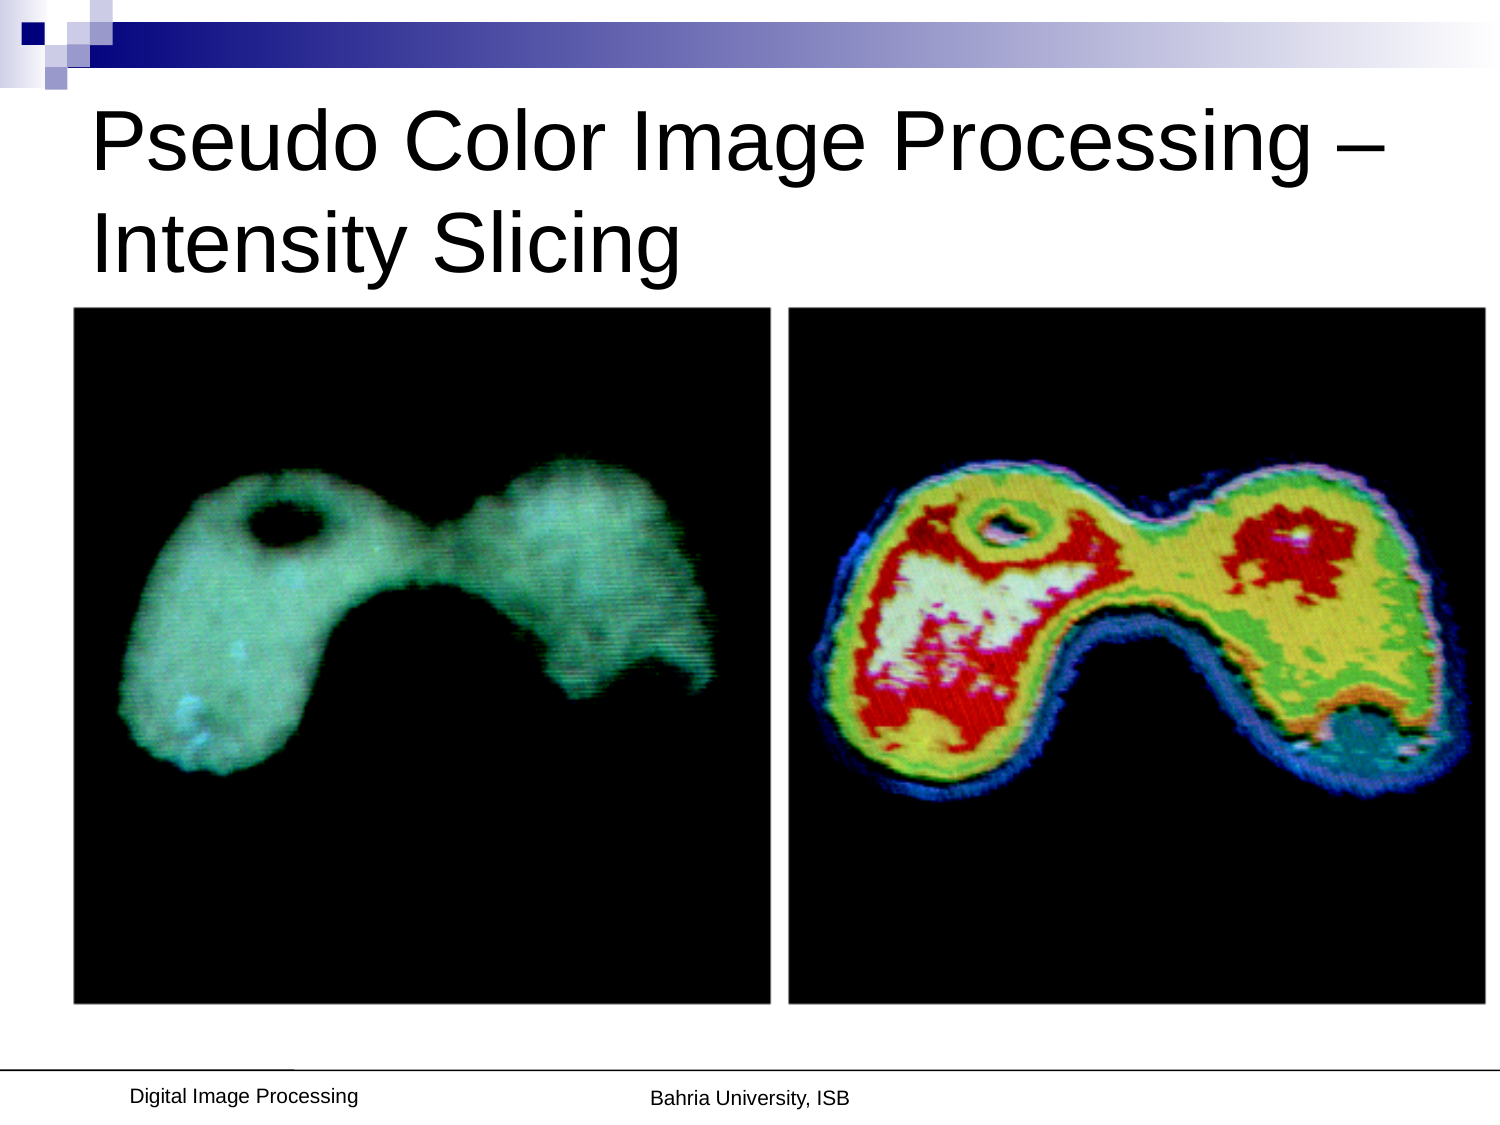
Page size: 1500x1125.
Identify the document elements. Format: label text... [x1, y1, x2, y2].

picture [66, 296, 1494, 1018]
title Pseudo Color Image Processing – Intensity Slicing [74, 74, 1426, 295]
